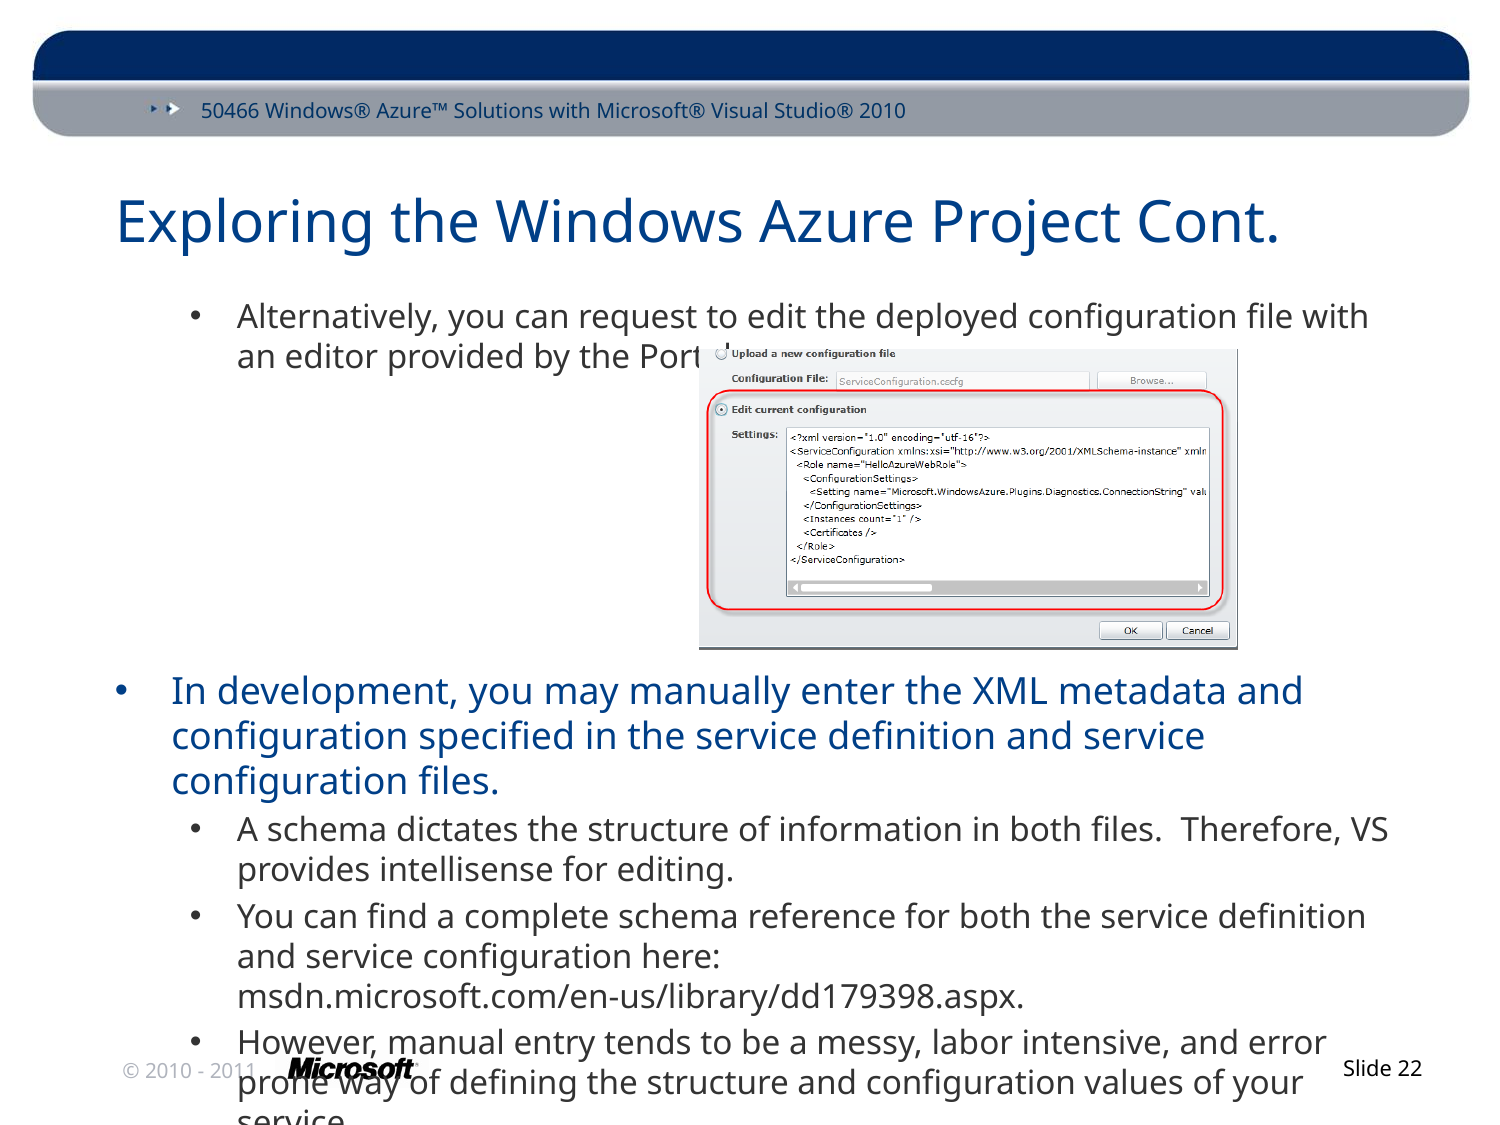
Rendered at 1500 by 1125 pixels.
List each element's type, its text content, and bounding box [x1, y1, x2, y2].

picture [275, 1050, 429, 1088]
list Alternatively, you can request to edit the deployed configuration file with an editor provided by the Portal. In development, you may manually enter the XML metadata and configuration specified in the service definition and service configuration files. A schema dictates the structure of information in both files. Therefore, VS provides intellisense for editing. You can find a complete schema reference for both the service definition and service configuration here: msdn.microsoft.com/en-us/library/dd179398.aspx. However, manual entry tends to be a messy, labor intensive, and error prone way of defining the structure and configuration values of your service. [99, 287, 1433, 1025]
title Exploring the Windows Azure Project Cont. [100, 143, 1433, 262]
picture [0, 1, 1500, 159]
picture [699, 349, 1238, 651]
